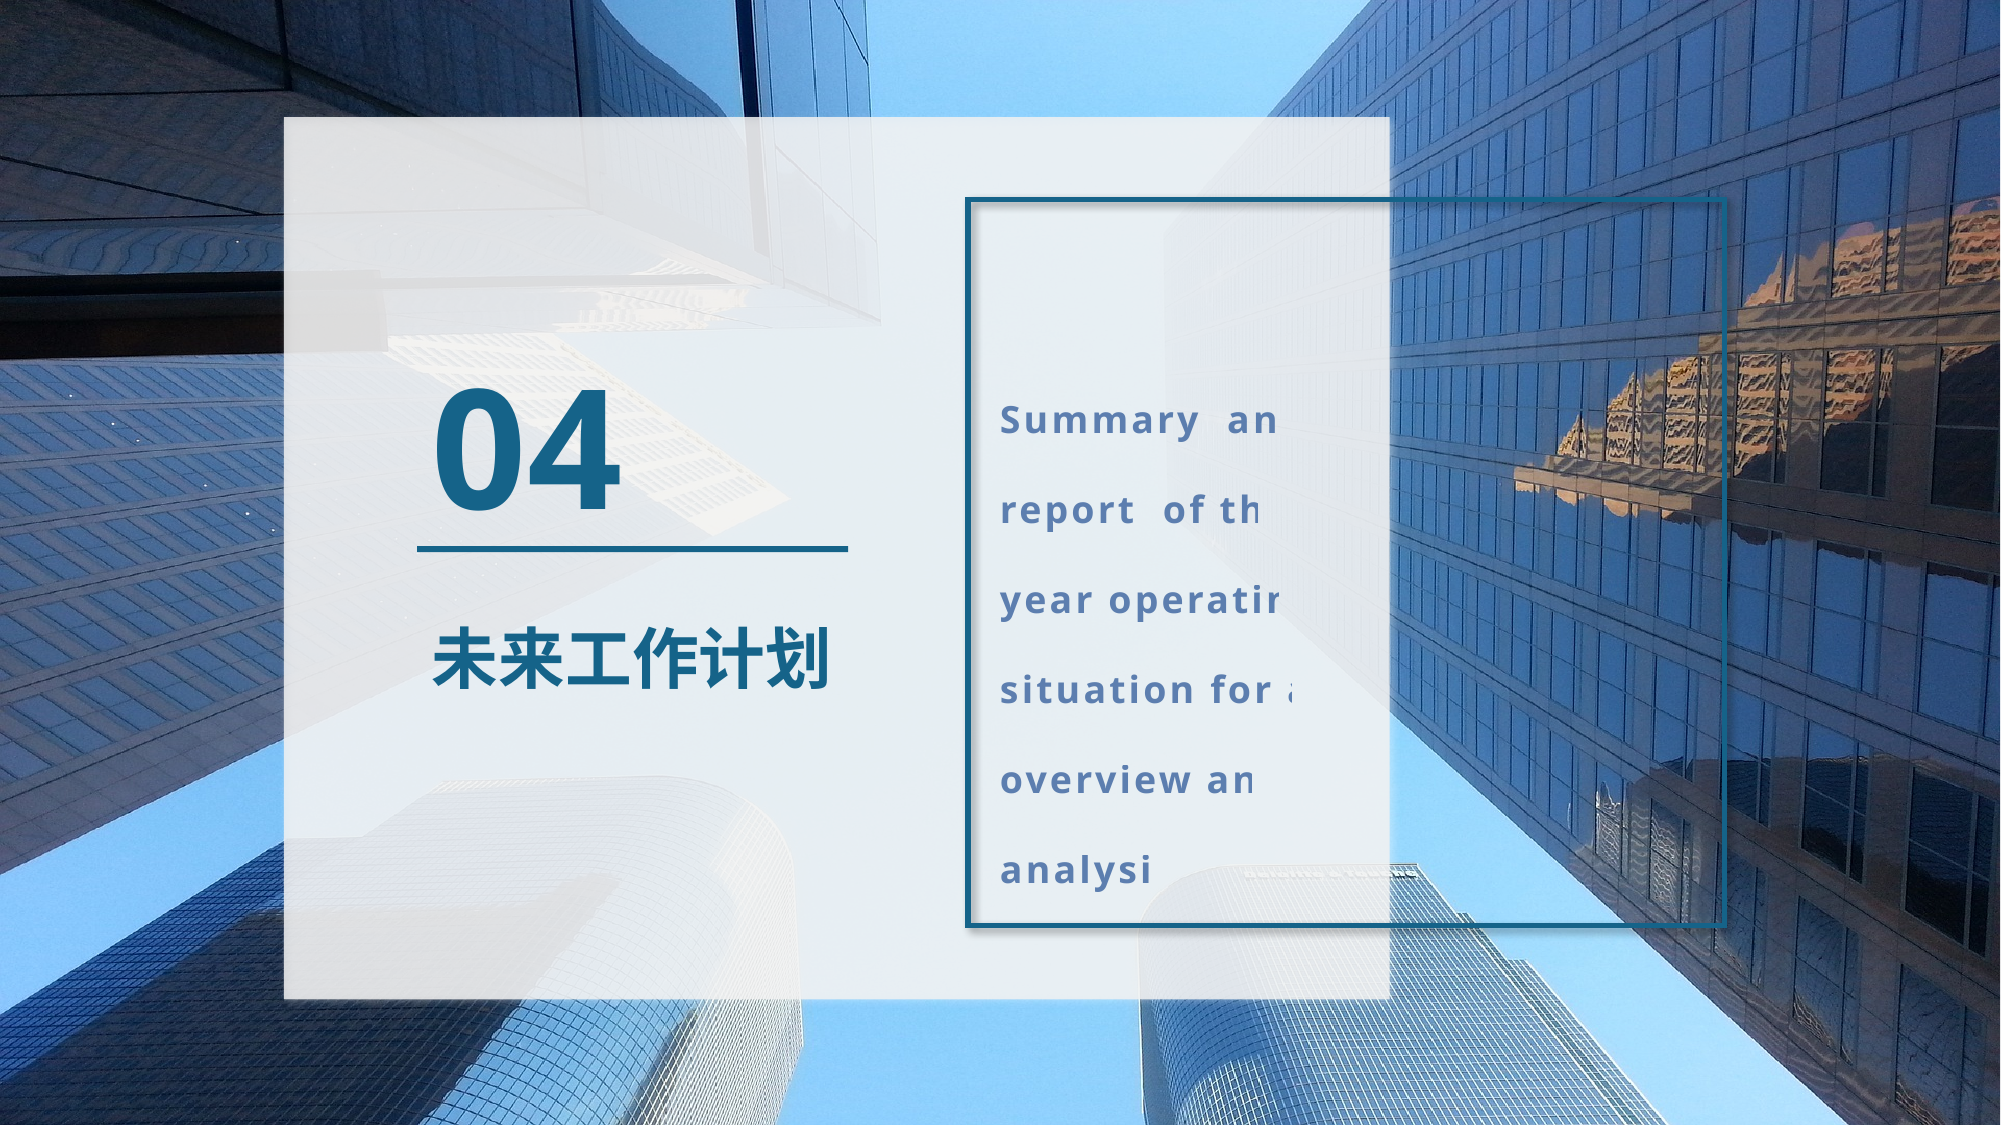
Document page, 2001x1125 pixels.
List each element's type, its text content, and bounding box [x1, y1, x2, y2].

text_box Summary and report of this year operating situation for an overview and analysis [985, 343, 1383, 899]
text_box [967, 199, 1726, 927]
text_box 04 [417, 335, 731, 545]
text_box [416, 545, 849, 553]
picture [0, 0, 2001, 1125]
text_box [283, 116, 1392, 1004]
text_box 未来工作计划 [417, 609, 1105, 705]
